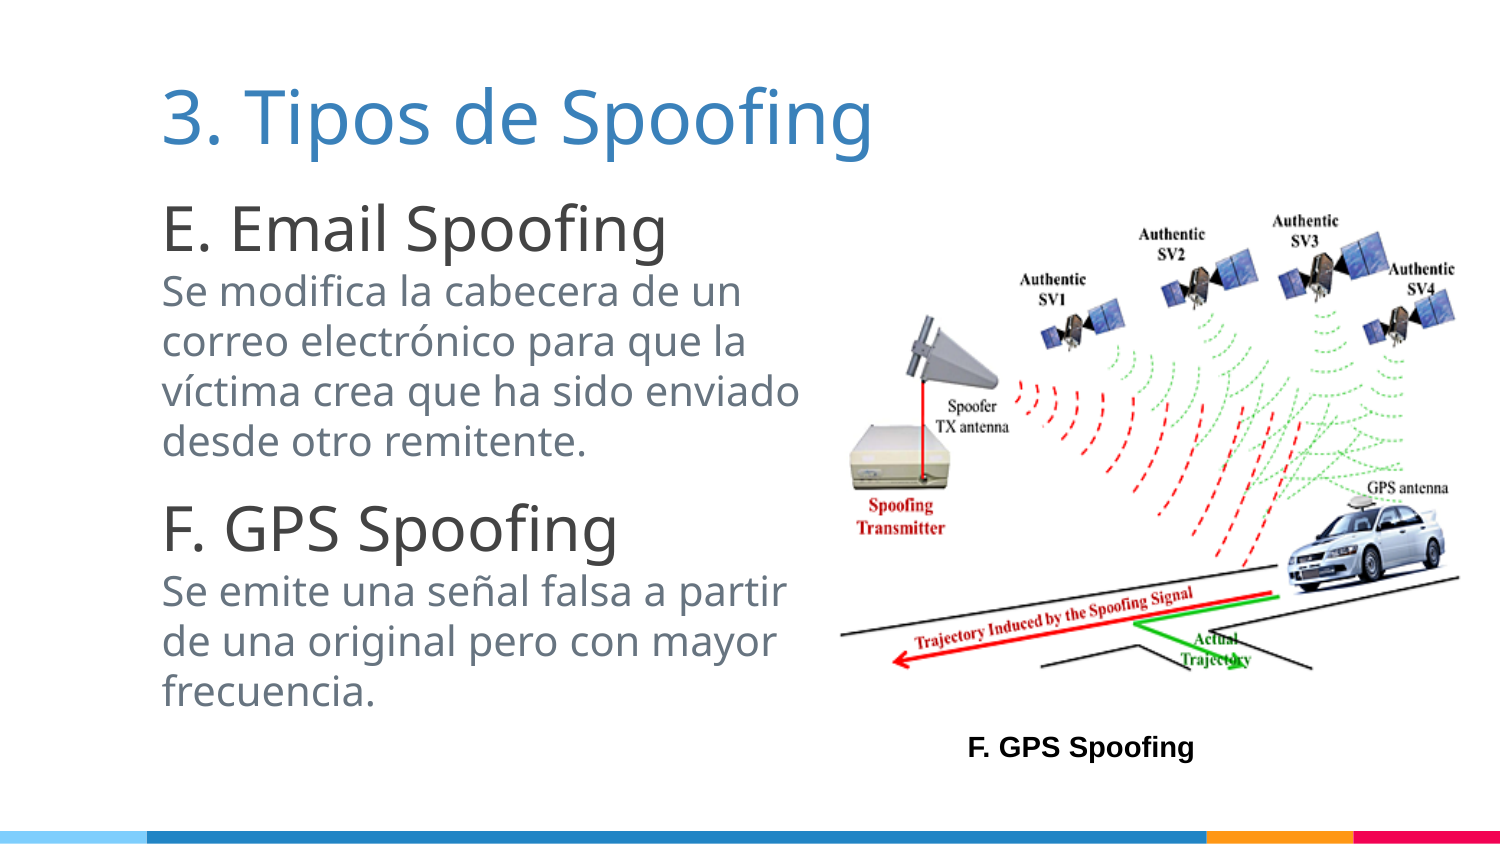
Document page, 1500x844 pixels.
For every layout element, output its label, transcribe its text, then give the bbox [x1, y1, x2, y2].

title 3. Tipos de Spoofing [146, 33, 1207, 175]
text_box F. GPS Spoofing [952, 713, 1265, 796]
list E. Email Spoofing Se modifica la cabecera de un correo electrónico para que la víctima crea que ha sido enviado desde otro remitente. F. GPS Spoofing Se emite una señal falsa a partir de una original pero con mayor frecuencia. [146, 174, 859, 758]
picture [837, 212, 1462, 675]
